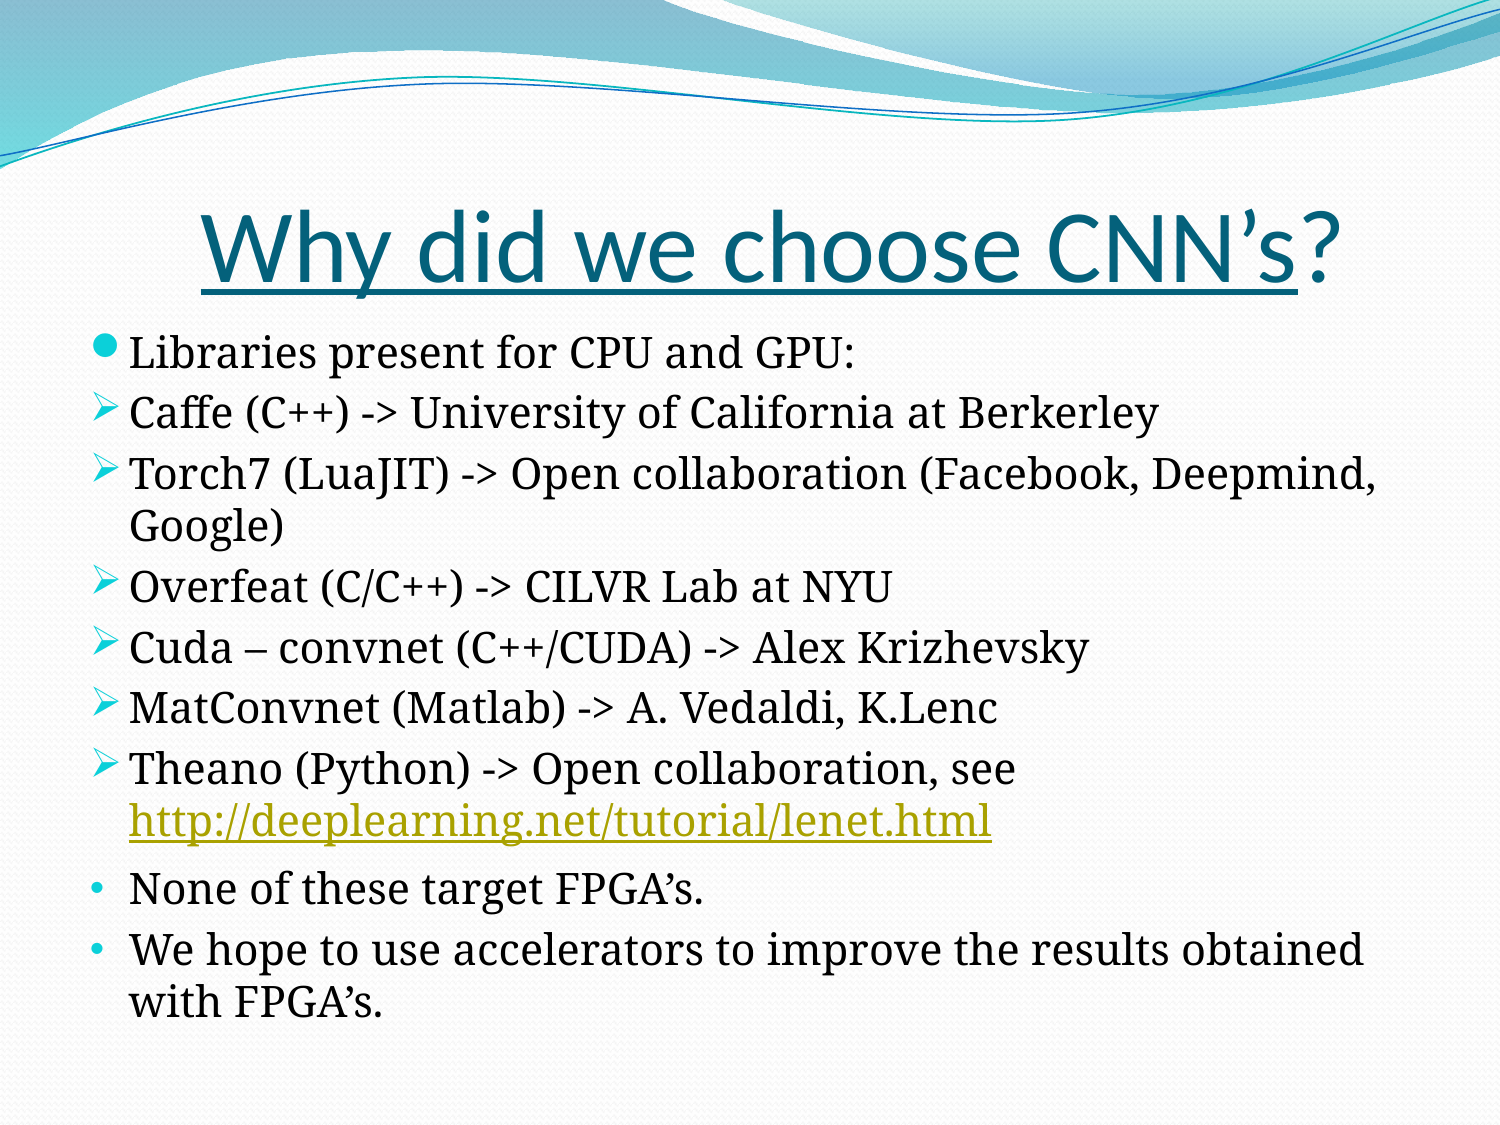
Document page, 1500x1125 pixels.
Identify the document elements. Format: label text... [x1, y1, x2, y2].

list Libraries present for CPU and GPU: Caffe (C++) -> University of California at Berkerley Torch7 (LuaJIT) -> Open collaboration (Facebook, Deepmind, Google) Overfeat (C/C++) -> CILVR Lab at NYU Cuda – convnet (C++/CUDA) -> Alex Krizhevsky MatConvnet (Matlab) -> A. Vedaldi, K.Lenc Theano (Python) -> Open collaboration, see http://deeplearning.net/tutorial/lenet.html None of these target FPGA’s. We hope to use accelerators to improve the results obtained with FPGA’s. [75, 317, 1425, 1038]
title Why did we choose CNN’s? [75, 115, 1425, 303]
